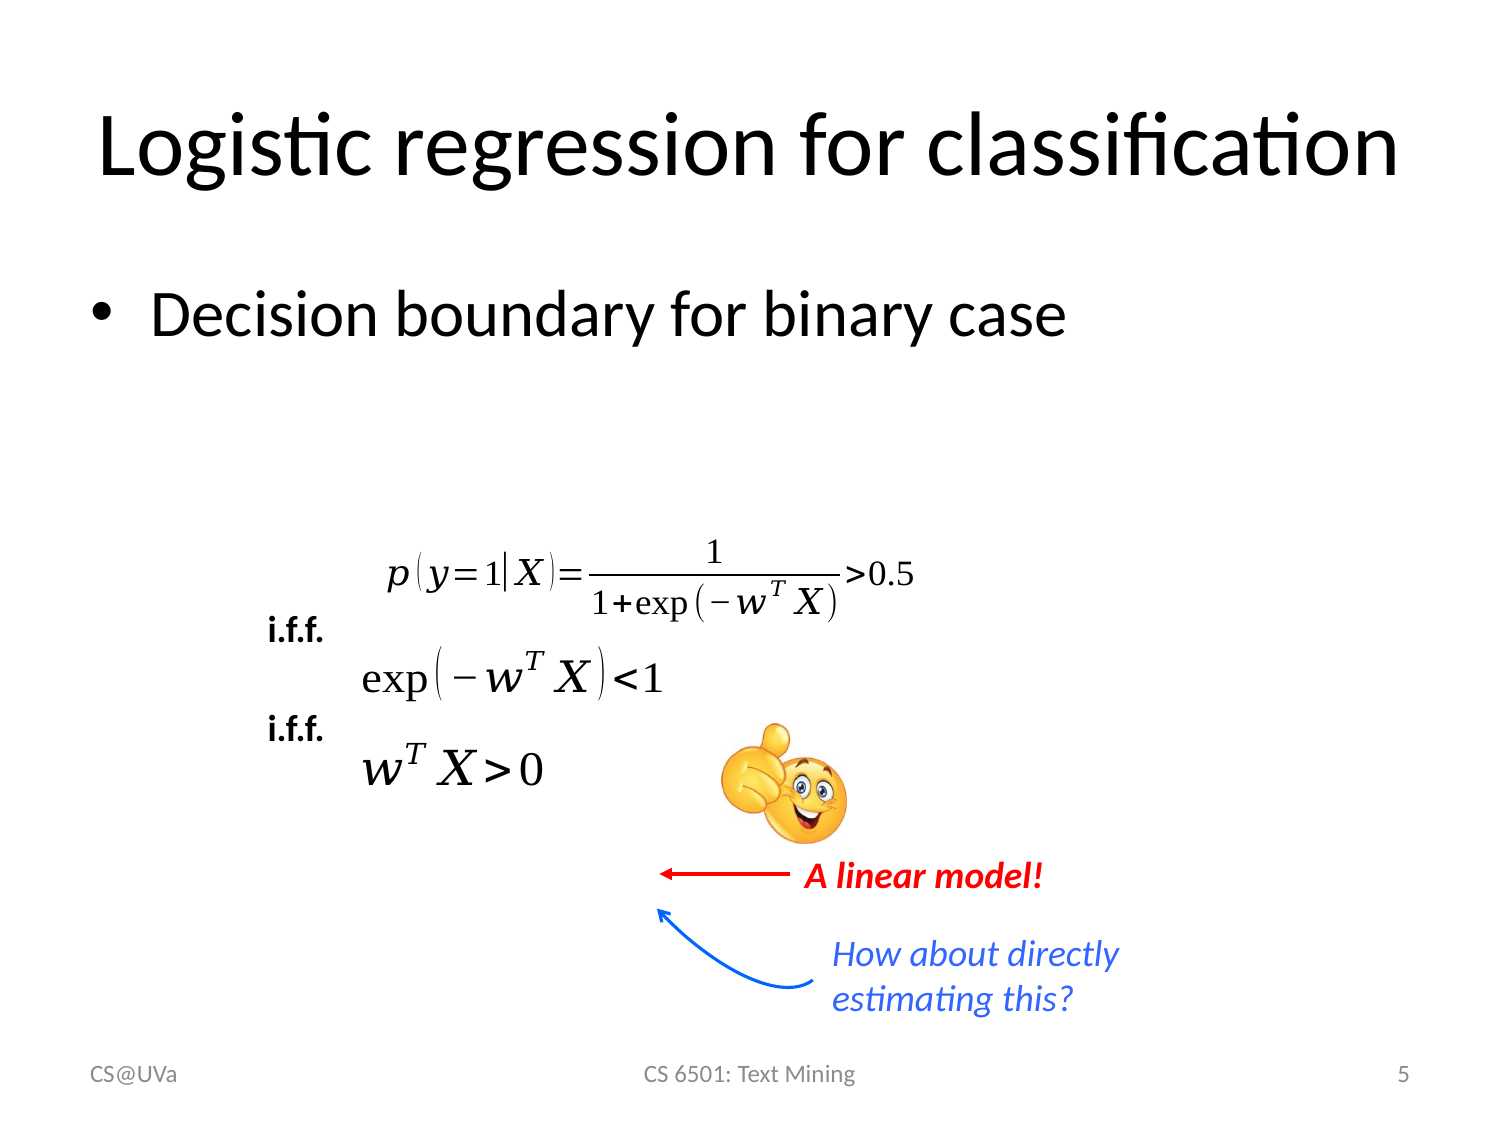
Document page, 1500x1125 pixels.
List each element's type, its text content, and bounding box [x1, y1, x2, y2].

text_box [252, 597, 664, 705]
footer CS 6501: Text Mining [512, 1042, 988, 1103]
slide_number CS@UVa [75, 1042, 425, 1103]
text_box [252, 696, 591, 798]
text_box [624, 667, 1188, 1029]
title Logistic regression for classification [75, 45, 1425, 233]
slide_number 5 [1074, 1042, 1425, 1103]
